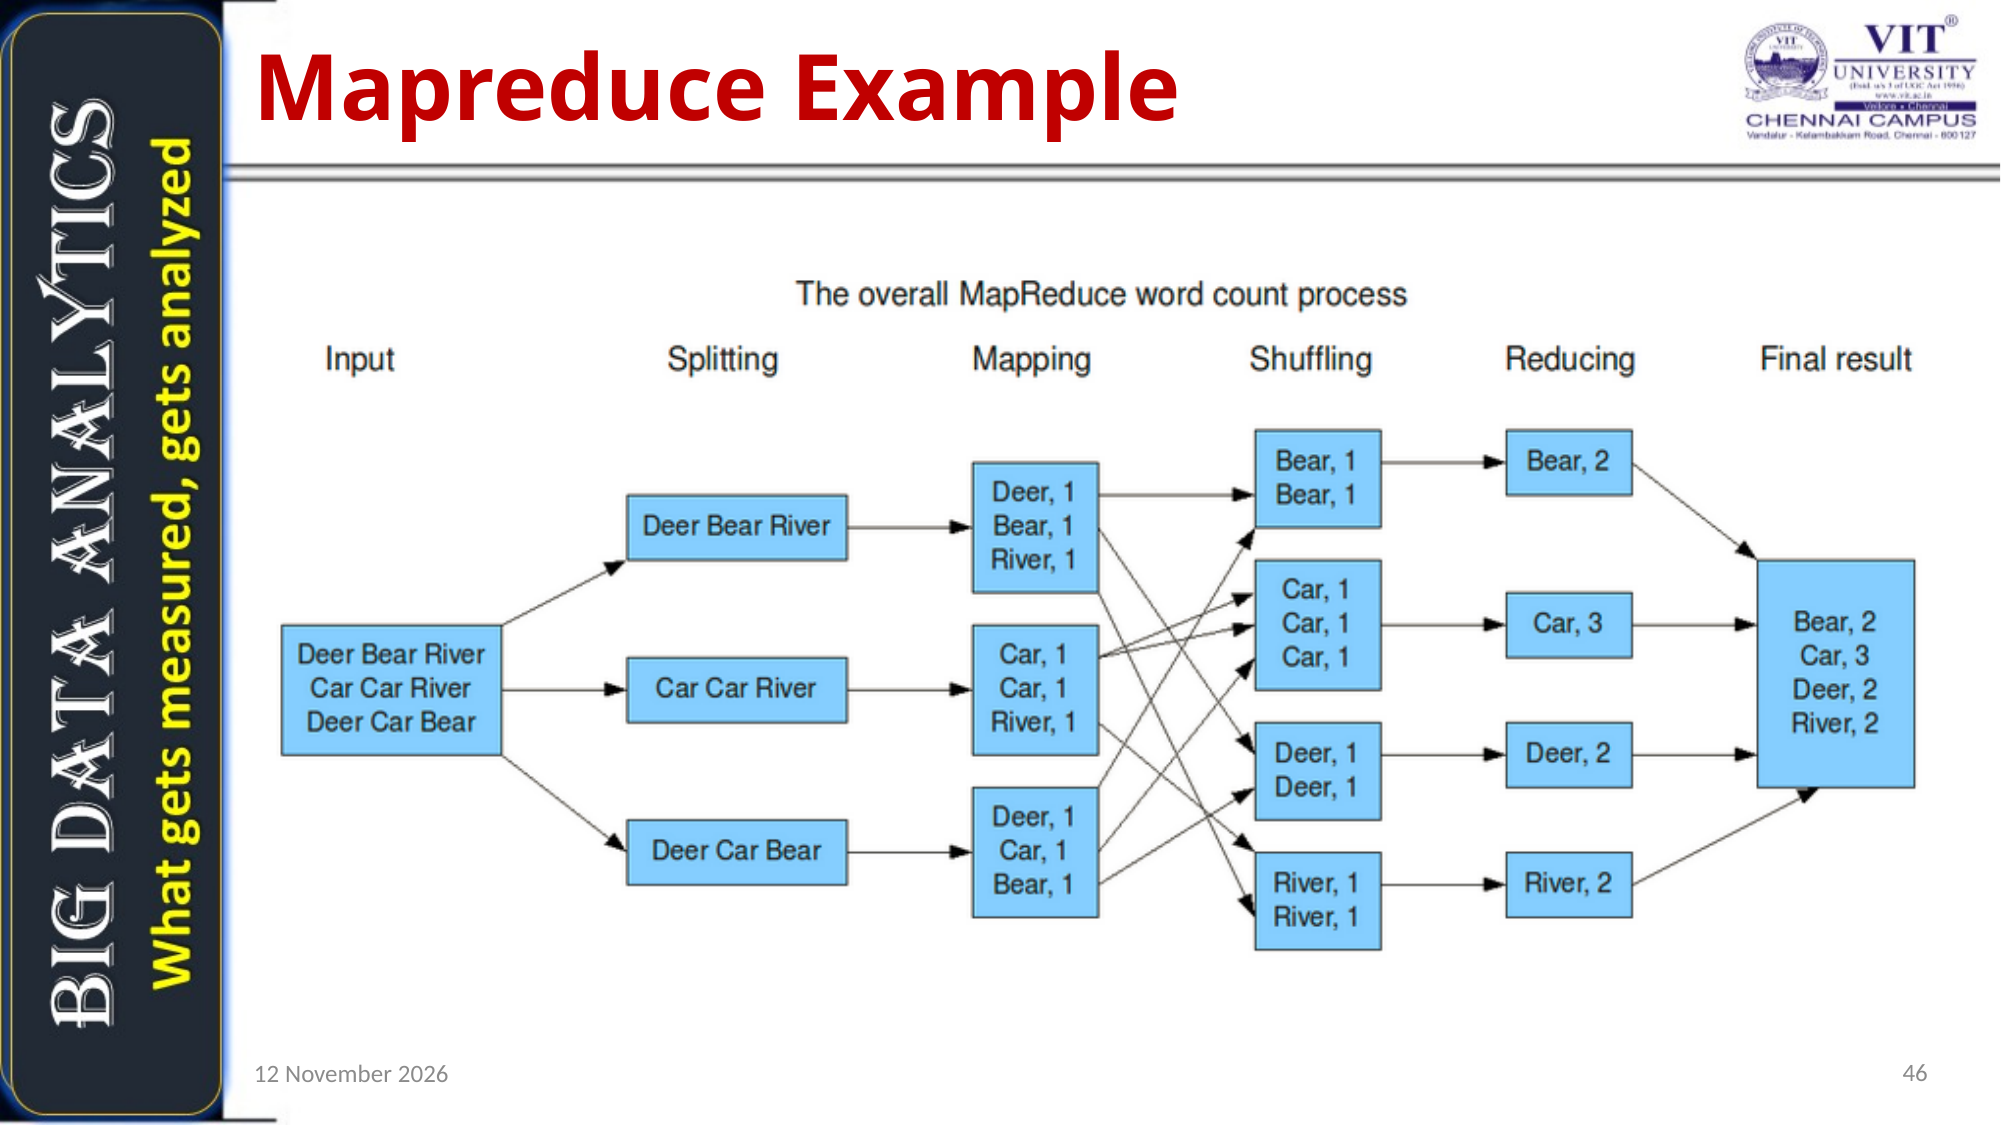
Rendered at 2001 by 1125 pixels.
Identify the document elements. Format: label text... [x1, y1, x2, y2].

text_box Mapreduce Example [239, 16, 1725, 166]
text_box 46 [1778, 1039, 1943, 1103]
text_box 17 September 2019 [239, 1042, 588, 1103]
picture [0, 0, 2001, 1125]
